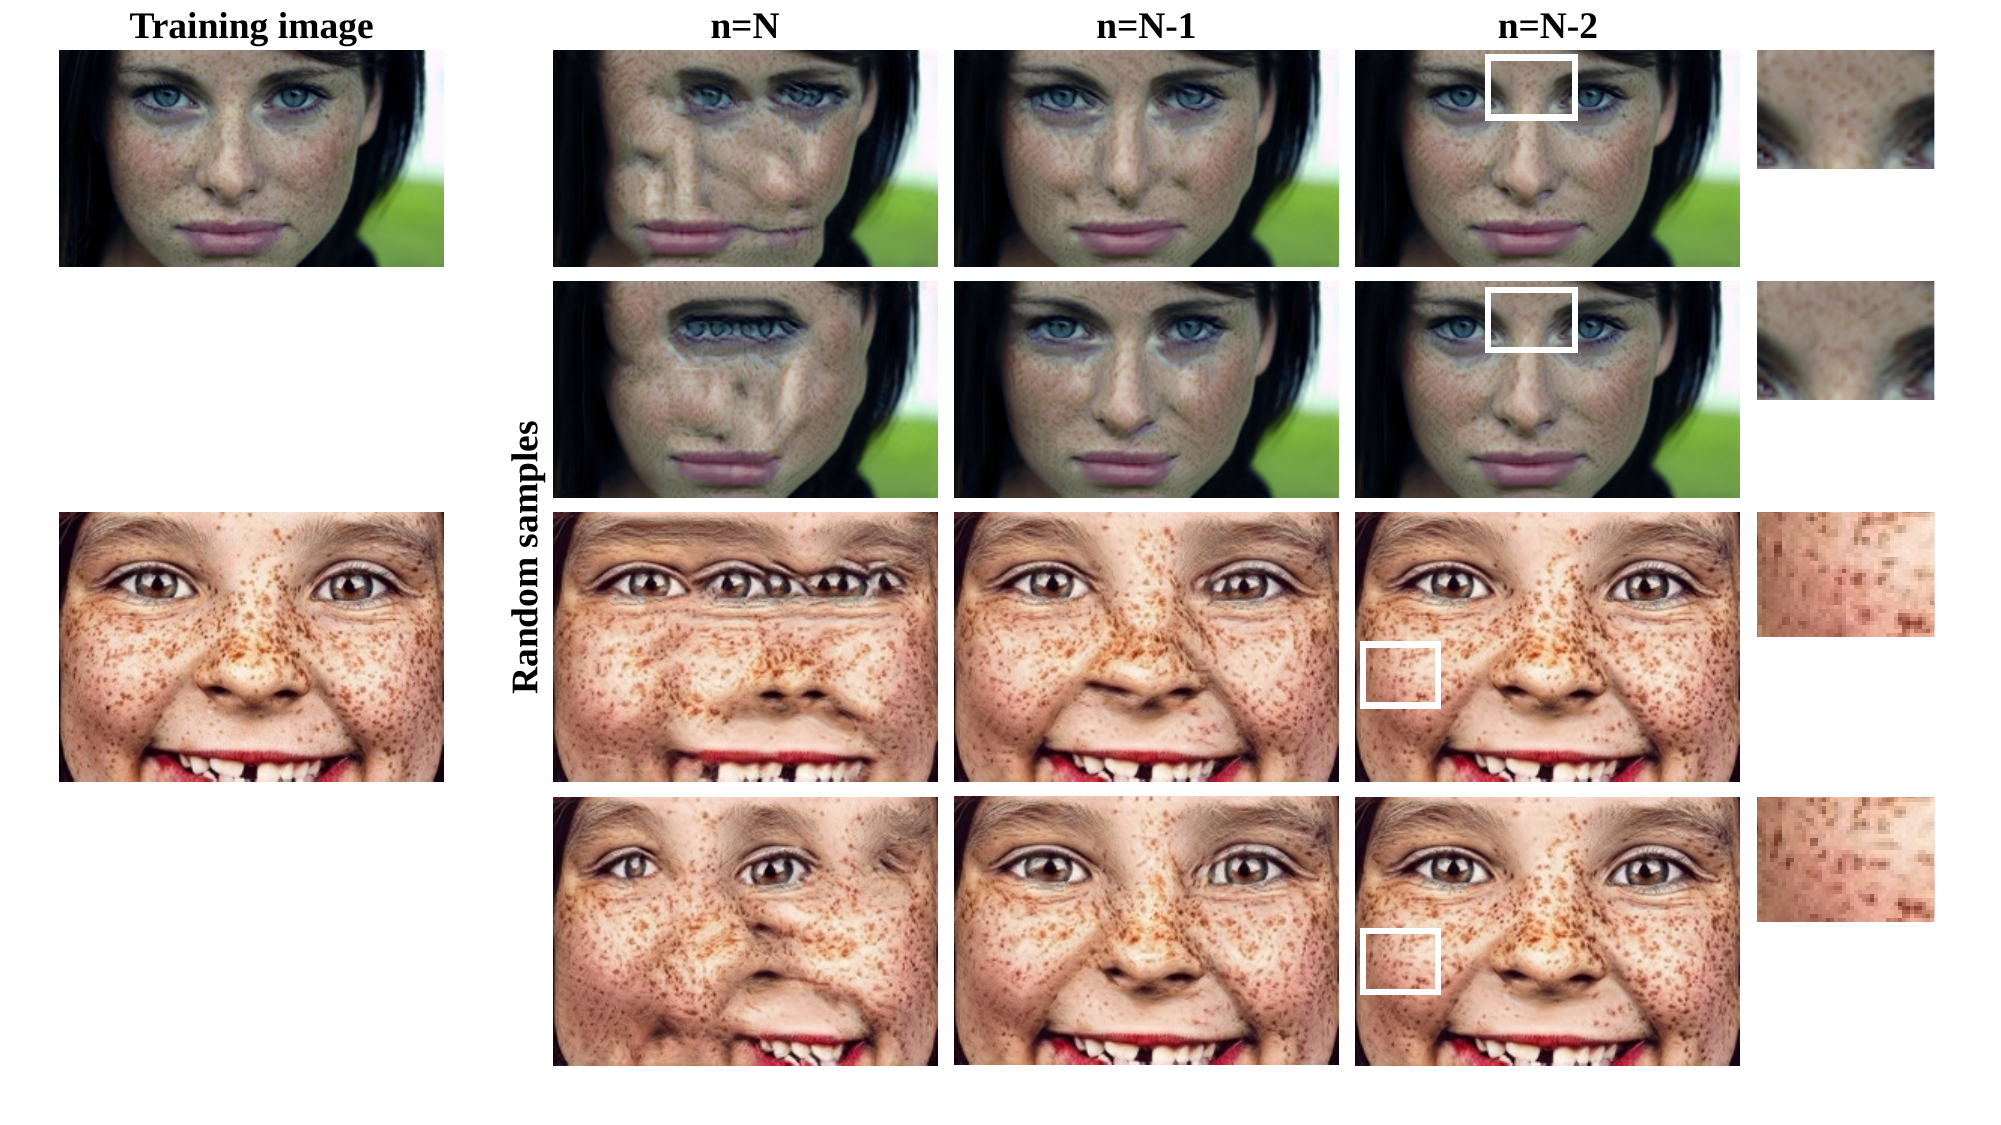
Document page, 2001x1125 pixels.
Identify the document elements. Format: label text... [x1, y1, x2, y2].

picture [1355, 512, 1740, 782]
text_box n=N-1 [954, 0, 1339, 45]
picture [954, 281, 1339, 498]
picture [553, 797, 938, 1066]
picture [1355, 281, 1740, 498]
picture [1757, 512, 1935, 637]
picture [553, 50, 938, 267]
text_box n=N [553, 0, 938, 45]
text_box n=N-2 [1356, 0, 1740, 45]
picture [1355, 797, 1740, 1066]
picture [1757, 281, 1935, 400]
picture [59, 512, 444, 782]
picture [1757, 797, 1935, 922]
text_box Random samples [492, 50, 541, 1066]
picture [553, 512, 938, 782]
picture [59, 50, 444, 267]
picture [954, 796, 1339, 1066]
picture [1355, 50, 1740, 267]
picture [954, 50, 1339, 267]
picture [1757, 50, 1935, 169]
picture [553, 281, 938, 498]
picture [954, 512, 1339, 782]
text_box Training image [59, 0, 444, 45]
